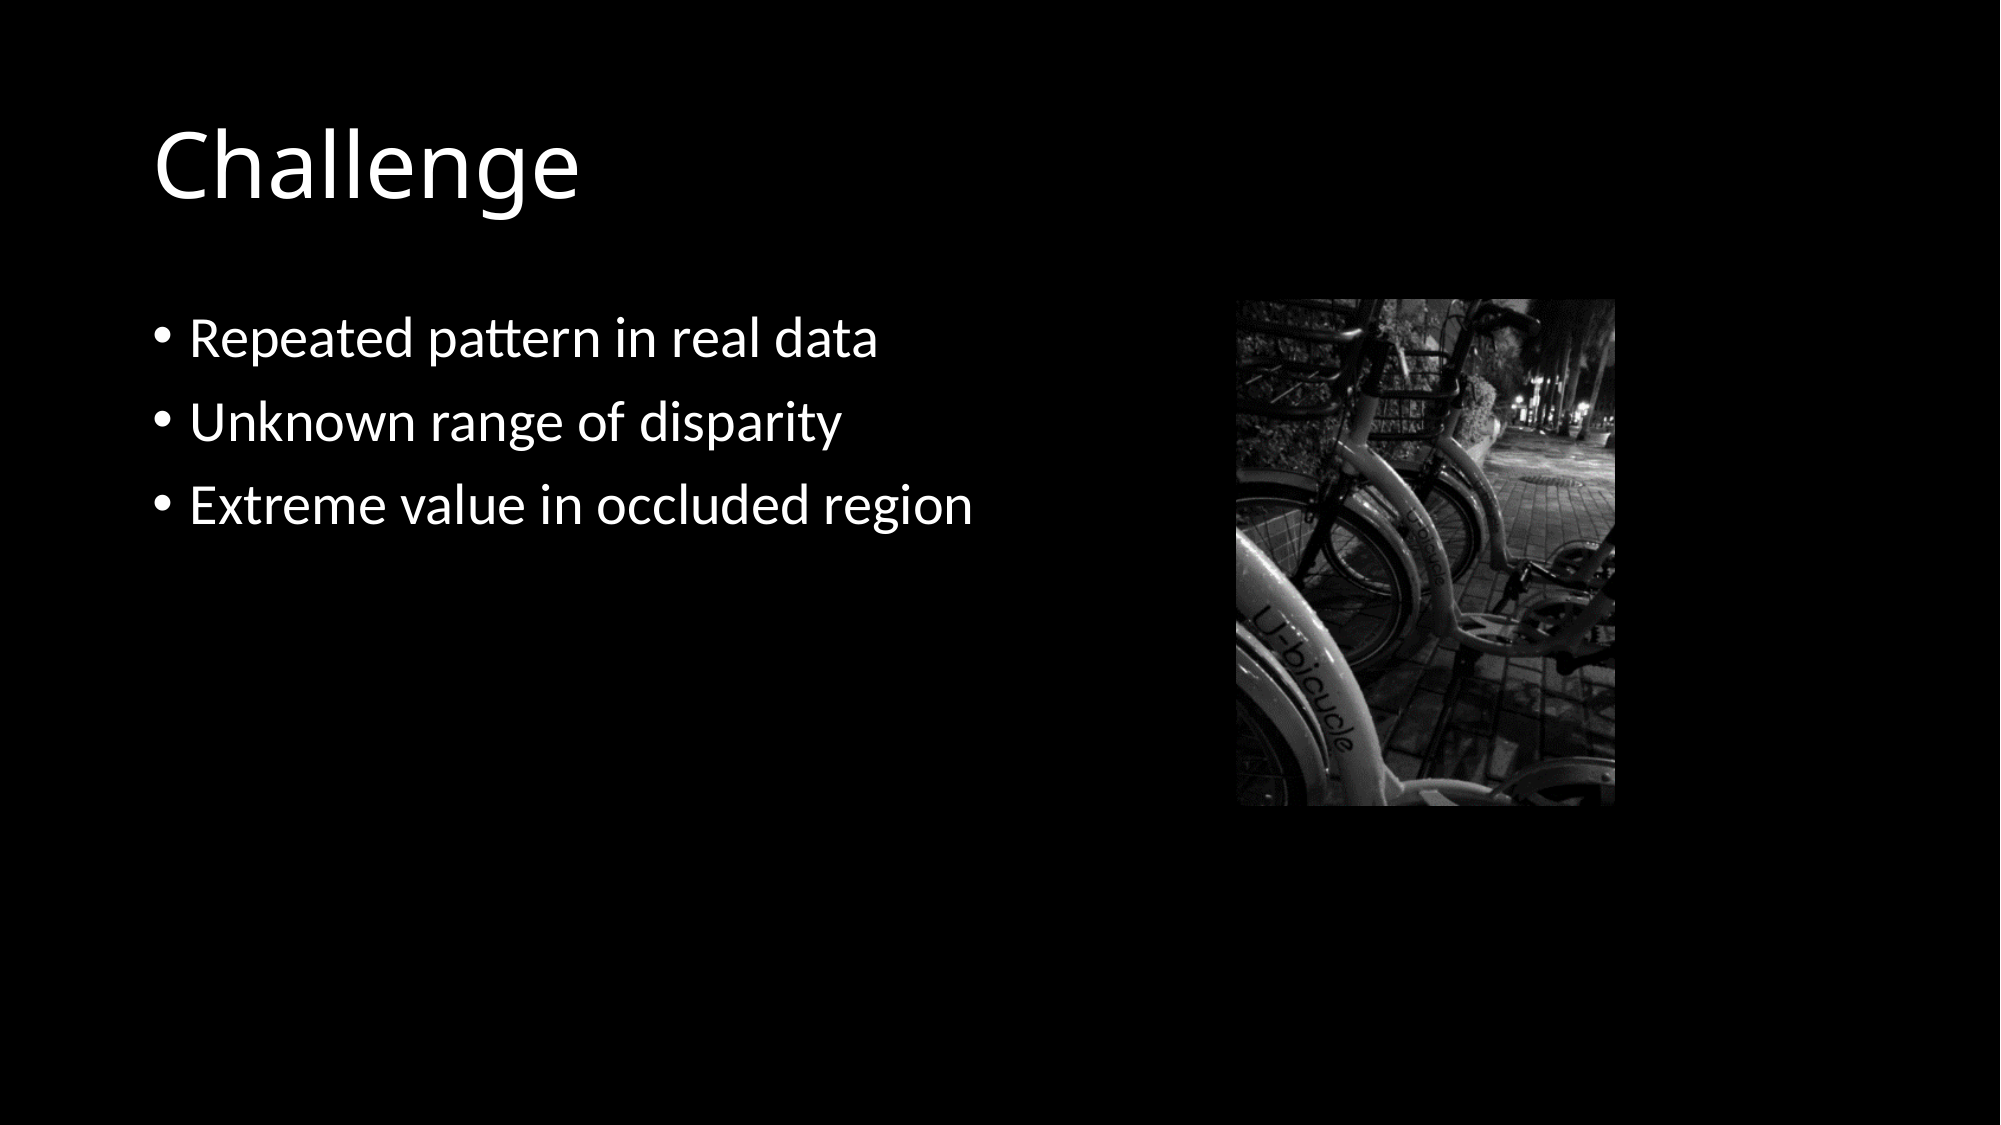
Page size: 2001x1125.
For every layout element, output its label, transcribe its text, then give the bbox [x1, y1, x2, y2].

picture [1236, 299, 1615, 806]
list Repeated pattern in real data Unknown range of disparity Extreme value in occluded region [137, 299, 1863, 1014]
title Challenge [137, 59, 1863, 278]
